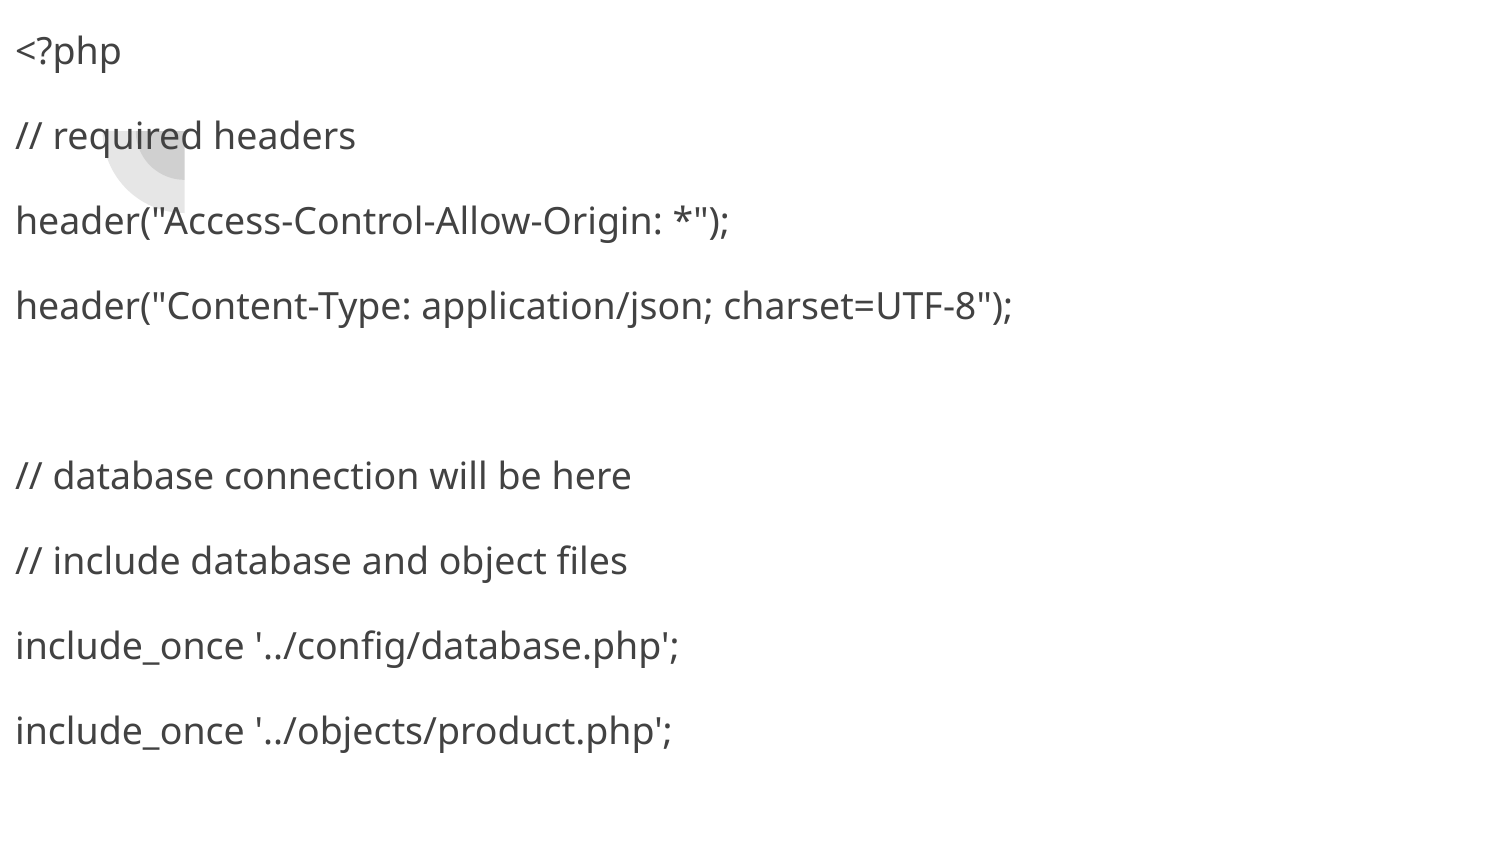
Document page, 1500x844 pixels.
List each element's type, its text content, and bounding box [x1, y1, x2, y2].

list <?php // required headers header("Access-Control-Allow-Origin: *"); header("Content-Type: application/json; charset=UTF-8"); // database connection will be here // include database and object files include_once '../config/database.php'; include_once '../objects/product.php'; [0, 4, 1500, 844]
